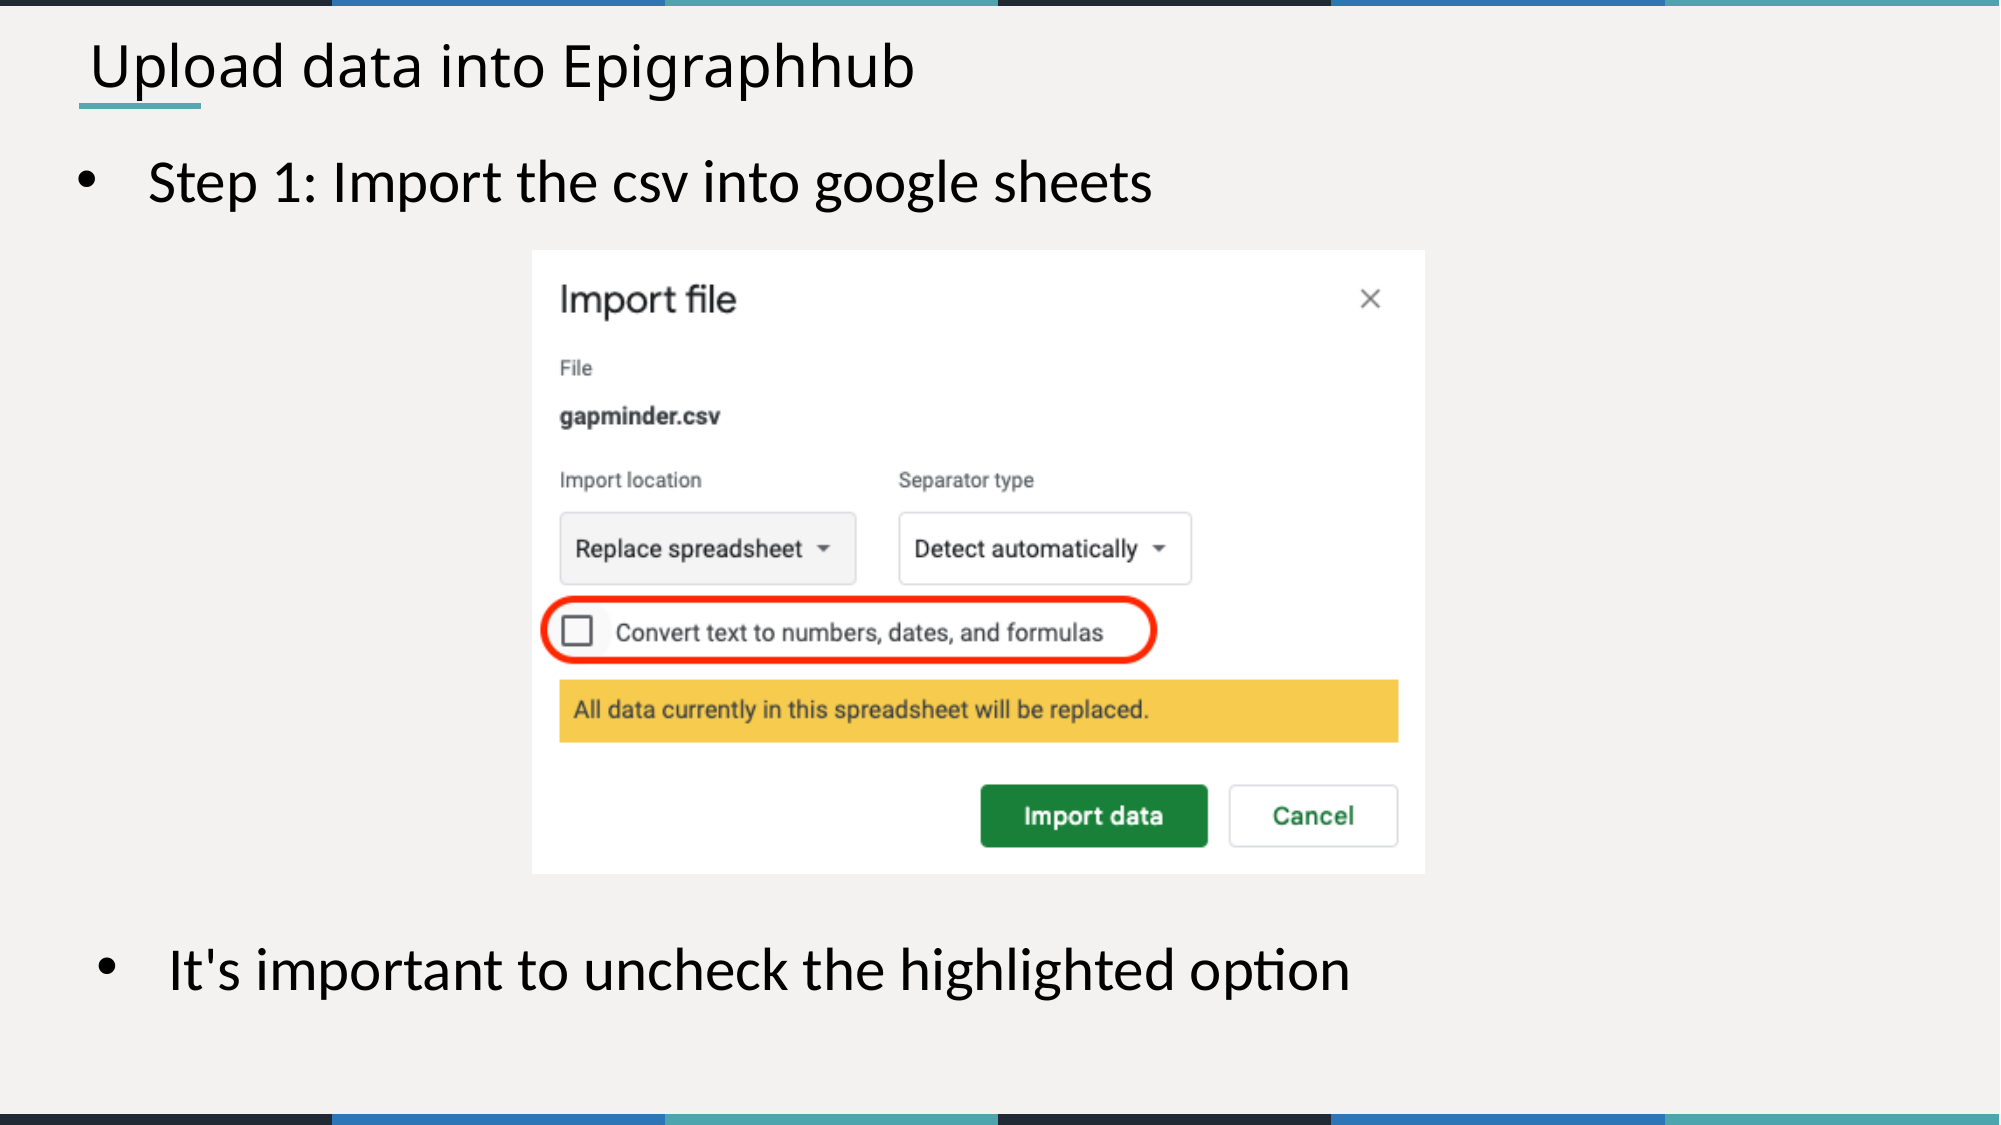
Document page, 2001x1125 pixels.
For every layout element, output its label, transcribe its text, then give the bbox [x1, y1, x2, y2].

text_box It's important to uncheck the highlighted option [78, 921, 1968, 1010]
picture [532, 250, 1425, 875]
text_box Step 1: Import the csv into google sheets [58, 133, 1947, 293]
text_box Upload data into Epigraphhub [58, 21, 967, 107]
